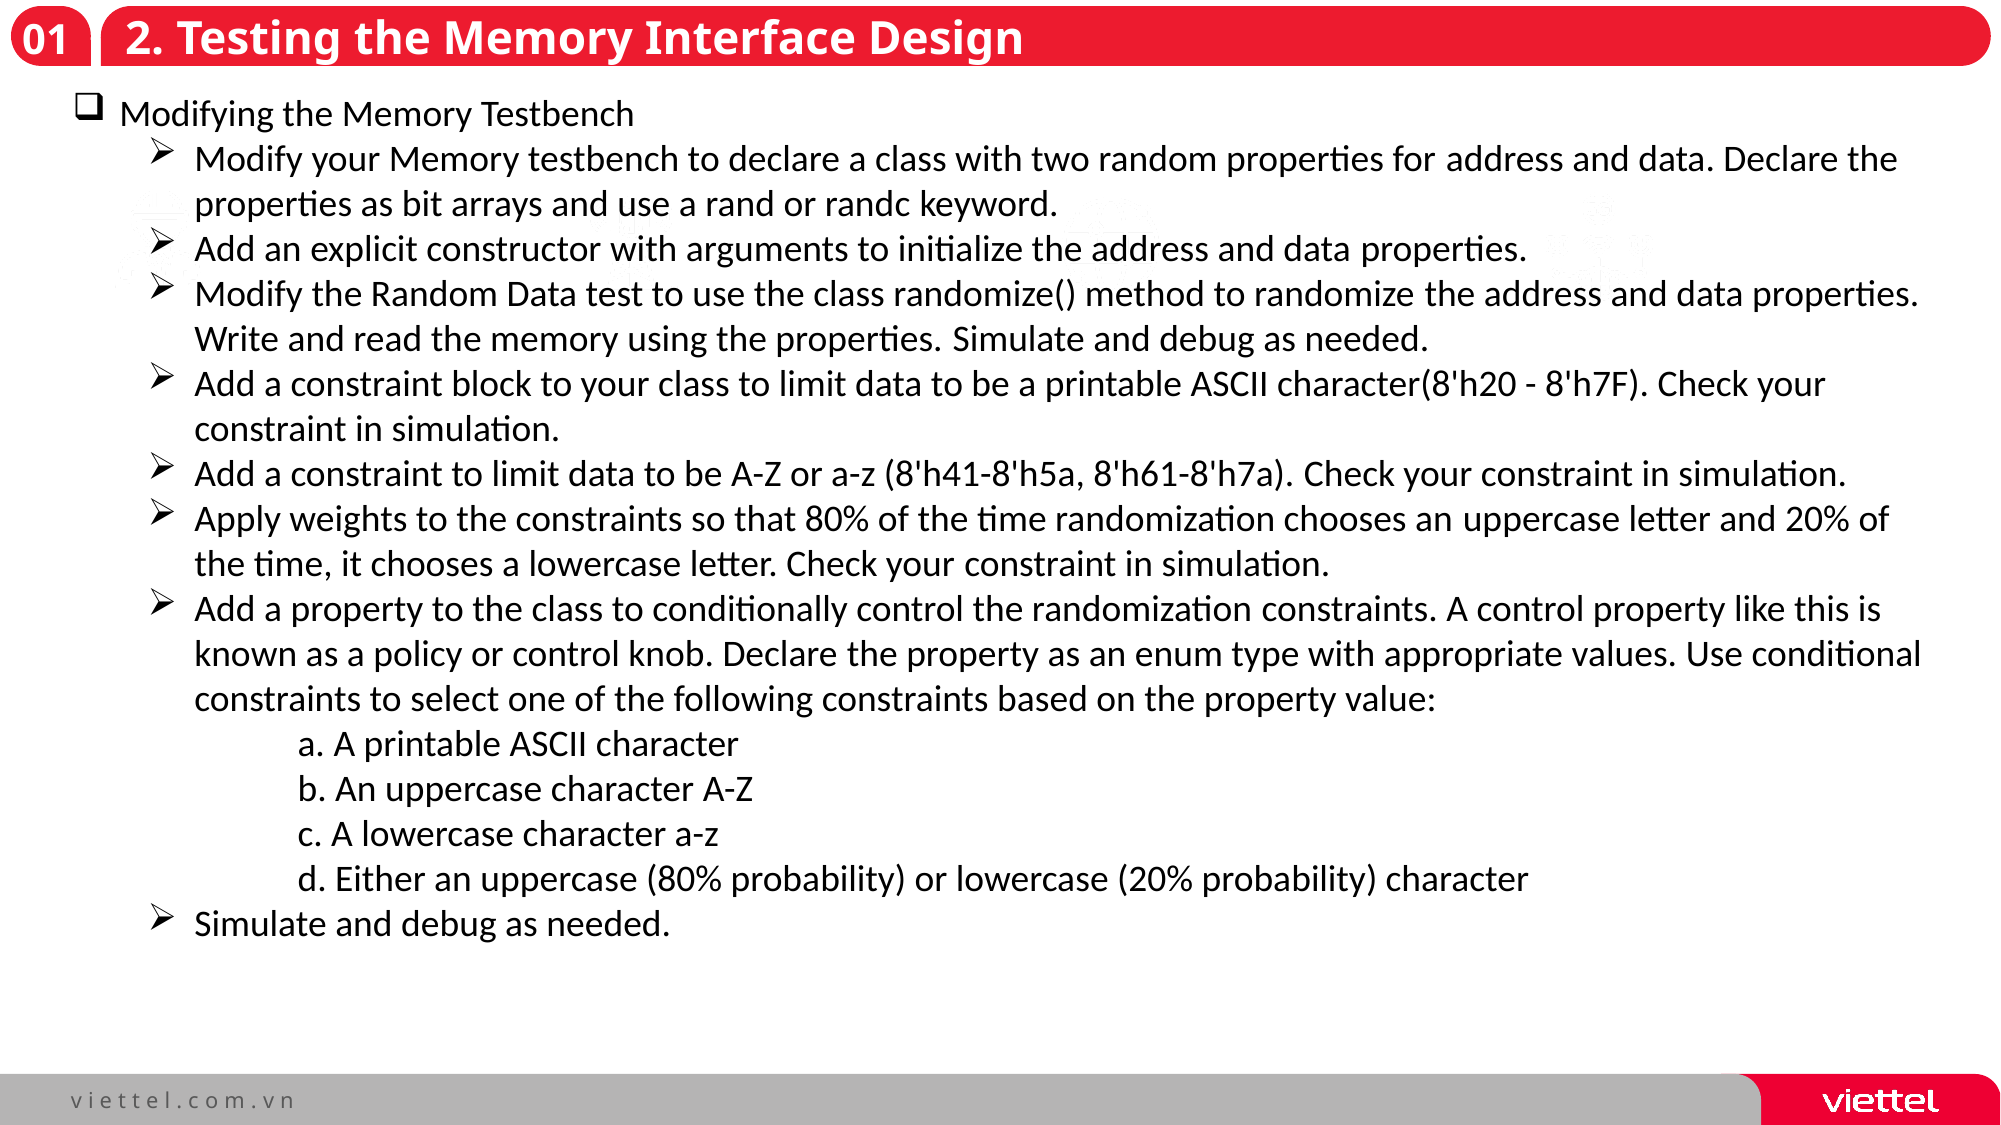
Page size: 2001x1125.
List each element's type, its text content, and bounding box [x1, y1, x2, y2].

picture [1818, 1085, 1942, 1115]
picture [582, 194, 680, 292]
text_box Modifying the Memory Testbench Modify your Memory testbench to declare a class with two random properties for address and data. Declare the properties as bit arrays and use a rand or randc keyword. Add an explicit constructor with arguments to initialize the address and data properties. Modify the Random Data test to use the class randomize() method to randomize the address and data properties. Write and read the memory using the properties. Simulate and debug as needed. Add a constraint block to your class to limit data to be a printable ASCII character(8'h20 - 8'h7F). Check your constraint in simulation. Add a constraint to limit data to be A-Z or a-z (8'h41-8'h5a, 8'h61-8'h7a). Check your constraint in simulation. Apply weights to the constraints so that 80% of the time randomization chooses an uppercase letter and 20% of the time, it chooses a lowercase letter. Check your constraint in simulation. Add a property to the class to conditionally control the randomization constraints. A control property like this is known as a policy or control knob. Declare the property as an enum type with appropriate values. Use conditional constraints to select one of the following constraints based on the property value: a. A printable ASCII character b. An uppercase character A-Z c. A lowercase character a-z d. Either an uppercase (80% probability) or lowercase (20% probability) character Simulate and debug as needed. [57, 81, 1943, 1027]
text_box 01 [7, 5, 85, 71]
picture [1061, 197, 1158, 294]
title 2. Testing the Memory Interface Design [109, 5, 1991, 66]
picture [1544, 192, 1653, 301]
picture [109, 189, 209, 288]
